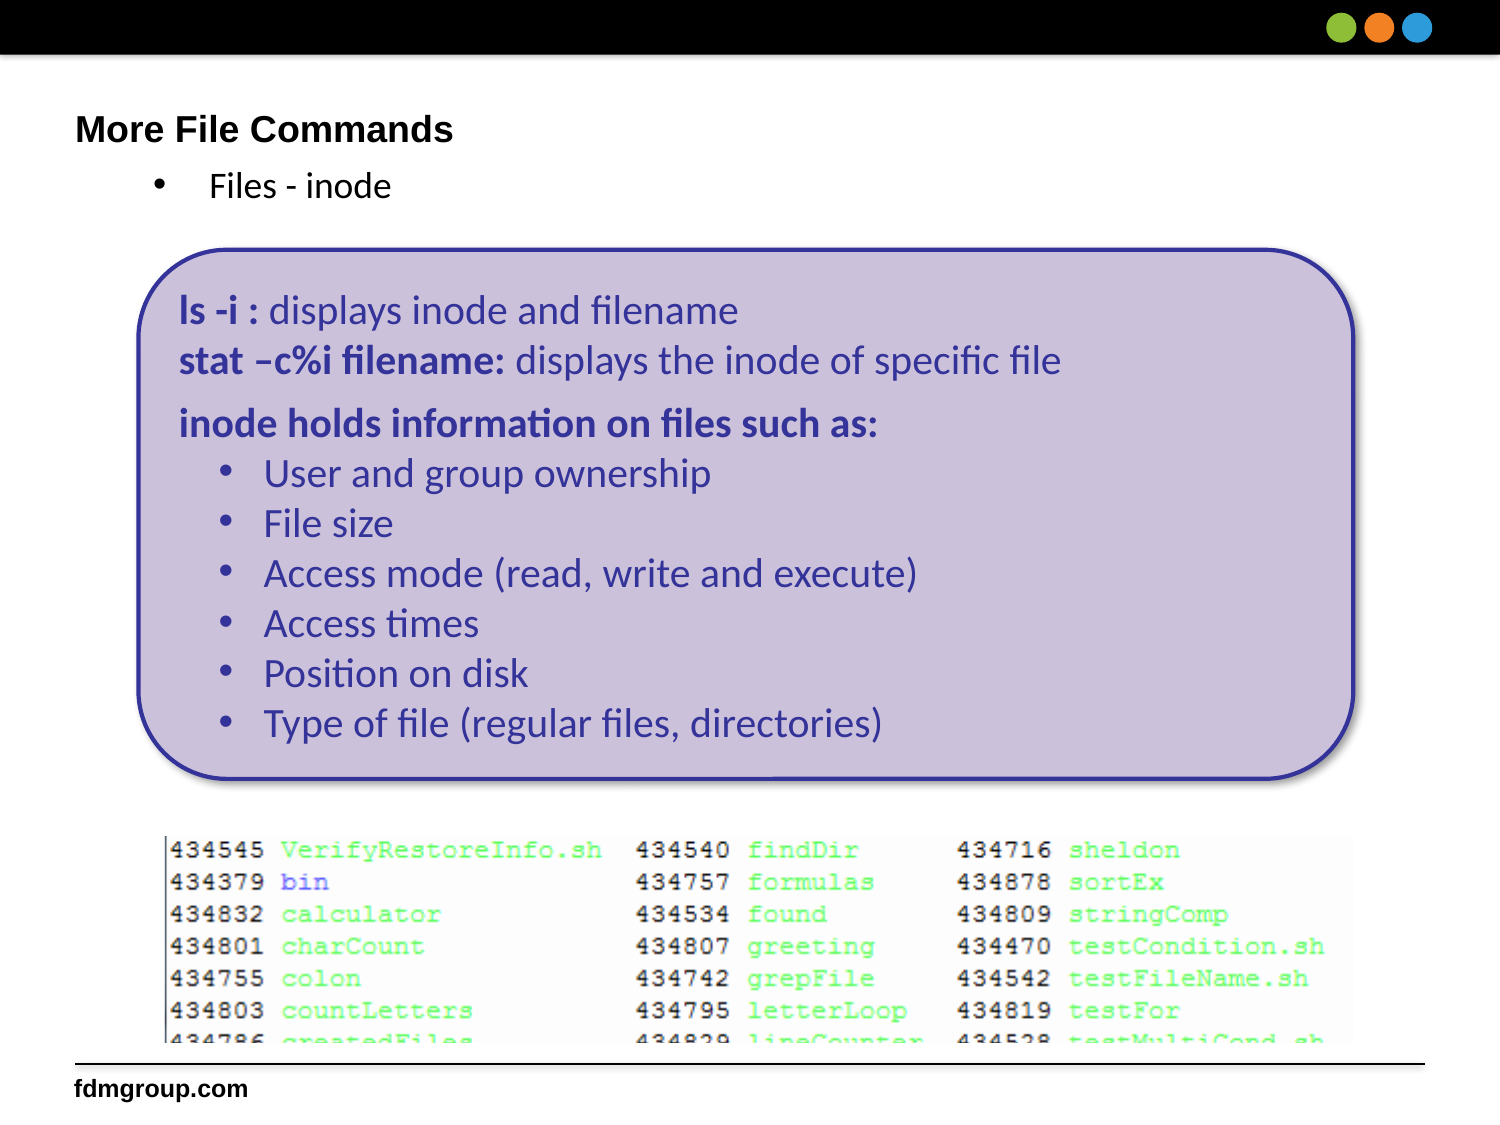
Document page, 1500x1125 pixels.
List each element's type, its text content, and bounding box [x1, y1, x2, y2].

text_box Files - inode [138, 153, 1354, 214]
text_box ls -i : displays inode and filename stat –c%i filename: displays the inode of specific file inode holds information on files such as: User and group ownership File size Access mode (read, write and execute) Access times Position on disk Type of file (regular files, directories) [138, 249, 1354, 779]
title More File Commands [75, 105, 1425, 159]
text_box [113, 269, 1389, 998]
picture [164, 835, 1354, 1043]
